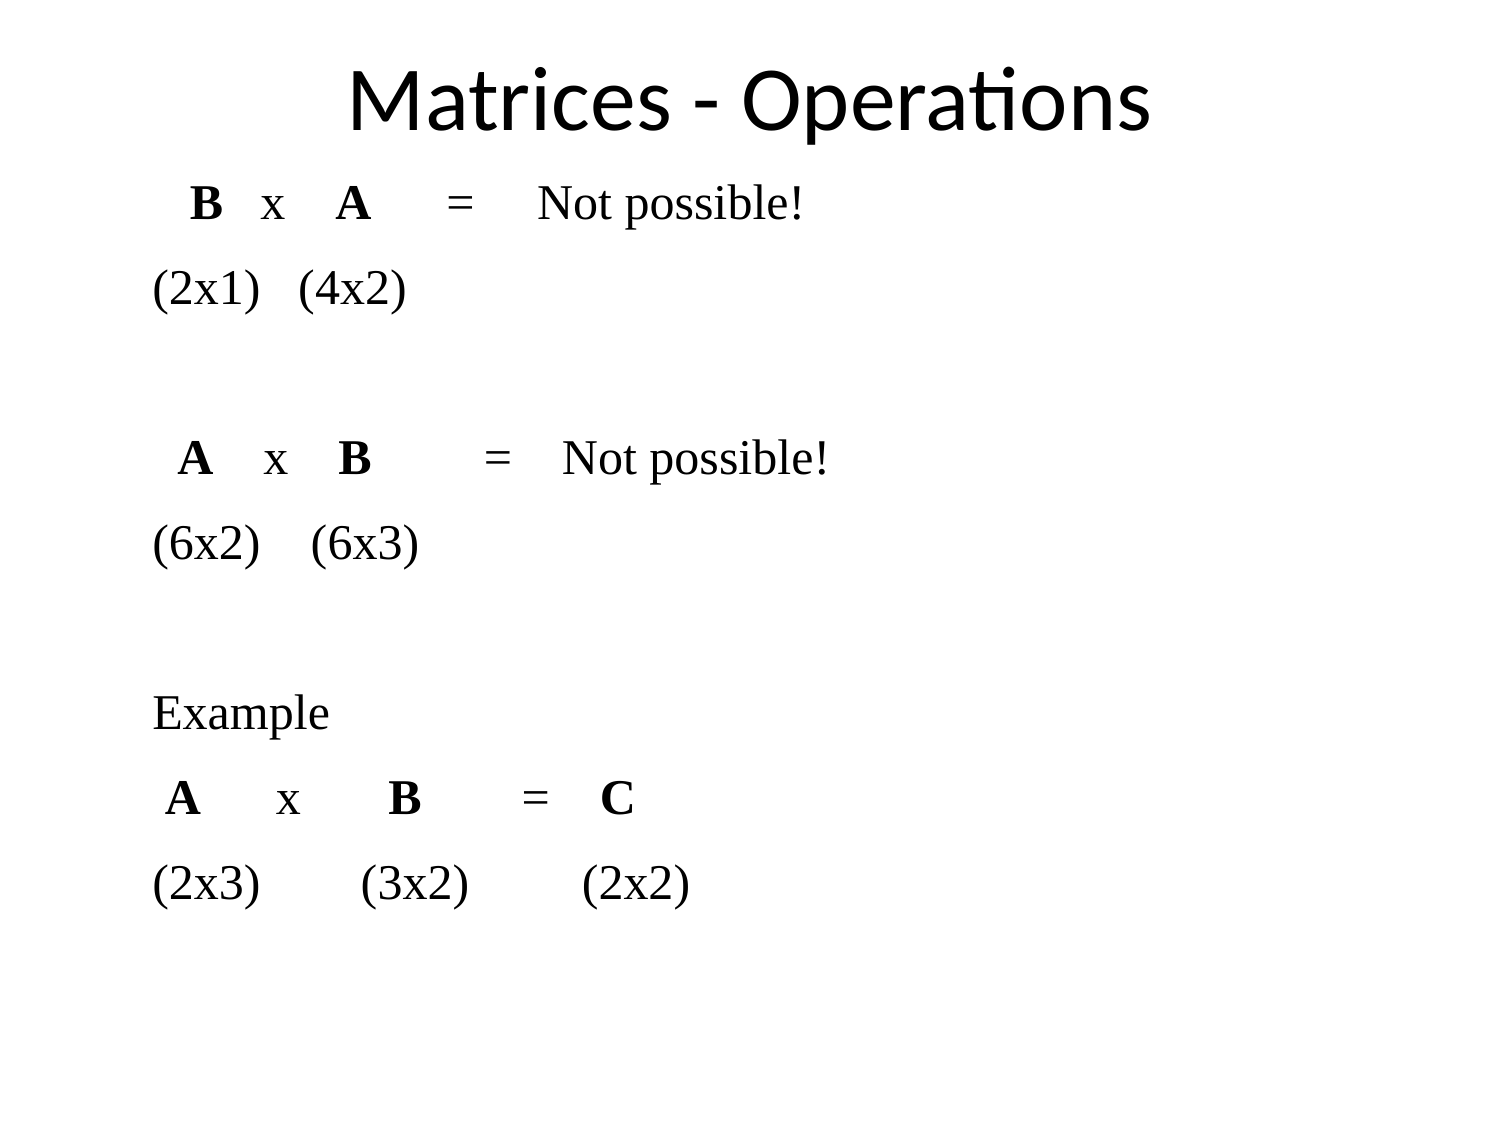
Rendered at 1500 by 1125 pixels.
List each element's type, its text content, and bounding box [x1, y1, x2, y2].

text_box B x A = Not possible! (2x1) (4x2) A x B = Not possible! (6x2) (6x3) Example A x B = C (2x3) (3x2) (2x2) [137, 162, 1150, 918]
title Matrices - Operations [112, 0, 1388, 188]
